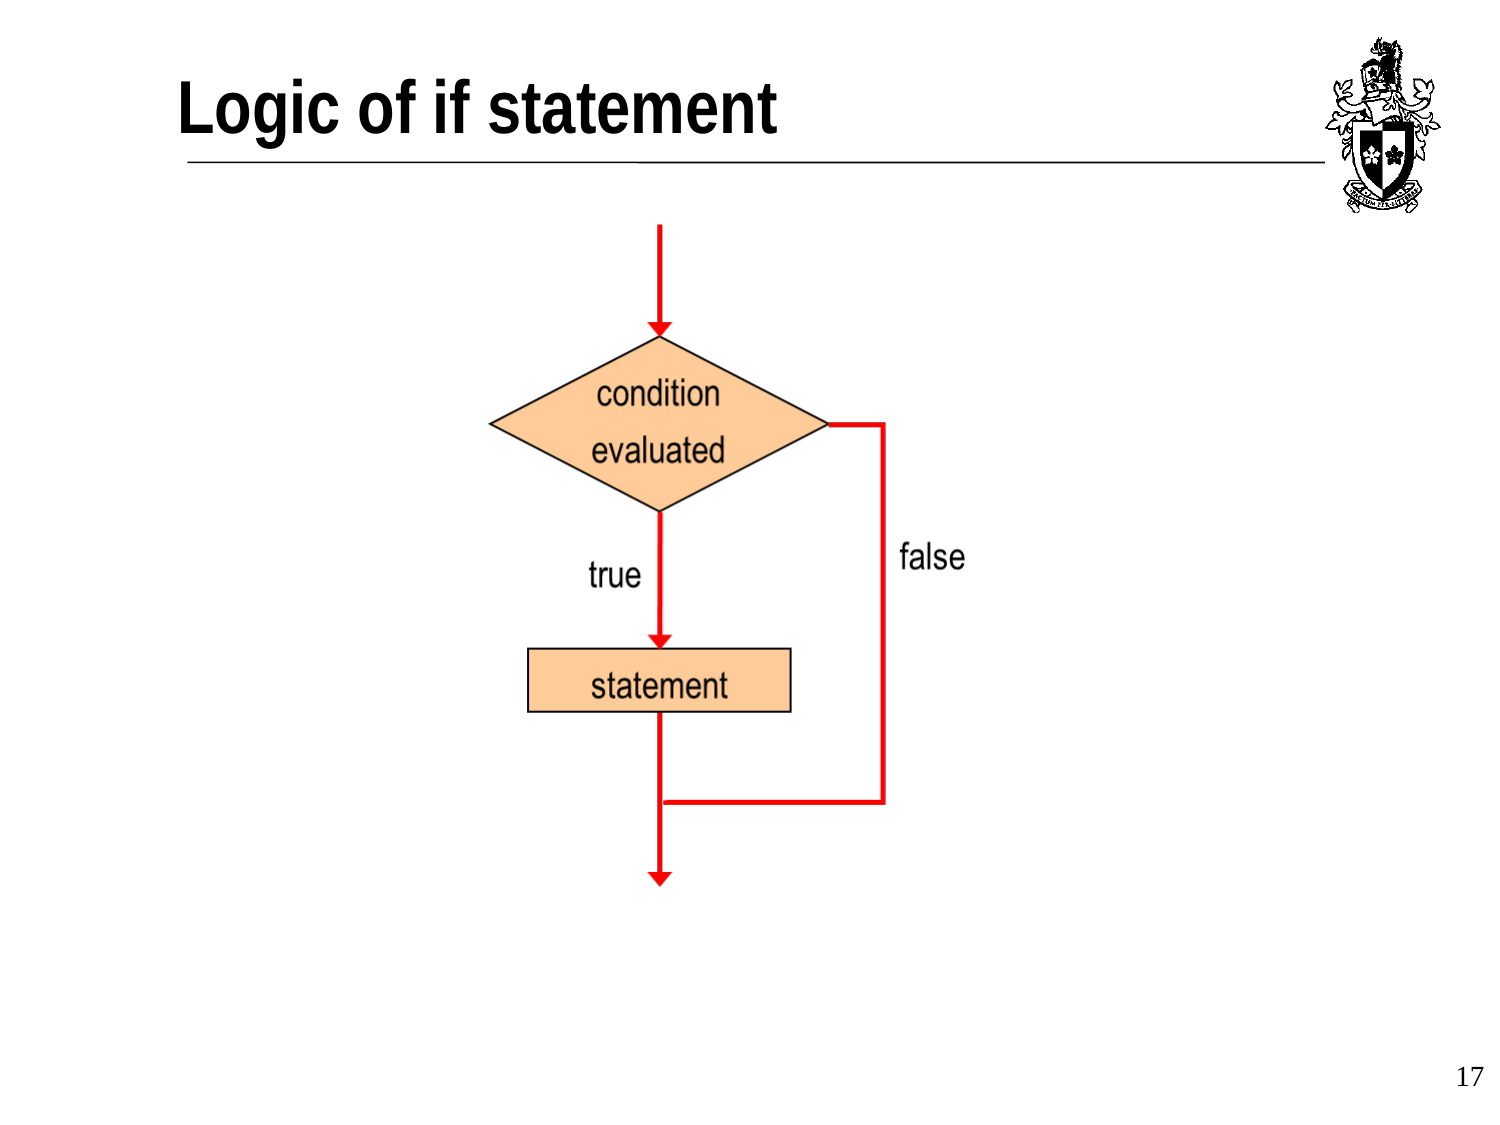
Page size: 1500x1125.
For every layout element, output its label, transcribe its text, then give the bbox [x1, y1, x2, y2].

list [487, 224, 989, 906]
title Logic of if statement [177, 58, 1325, 172]
slide_number 17 [1187, 1049, 1500, 1125]
picture [1325, 37, 1441, 213]
